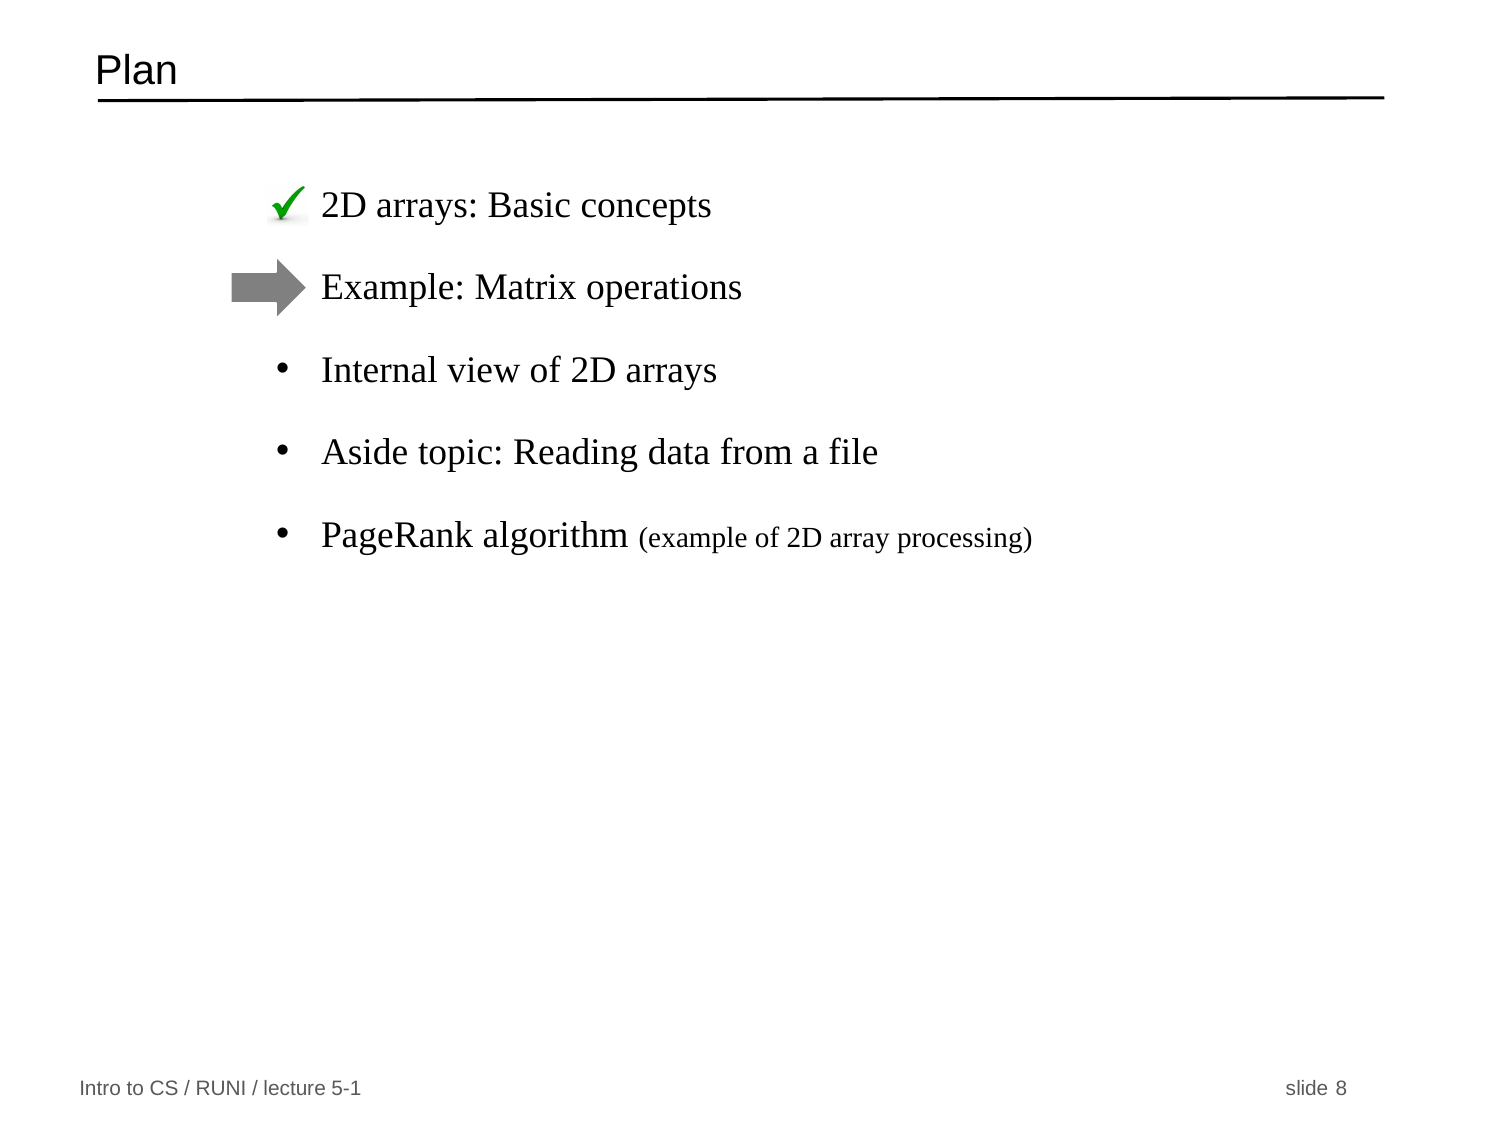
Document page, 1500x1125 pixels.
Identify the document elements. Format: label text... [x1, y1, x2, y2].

text_box [230, 256, 308, 319]
list 2D arrays: Basic concepts Example: Matrix operations Internal view of 2D arrays Aside topic: Reading data from a file PageRank algorithm (example of 2D array processing) [245, 172, 1213, 809]
picture [266, 184, 309, 226]
title Plan [79, 36, 1371, 112]
